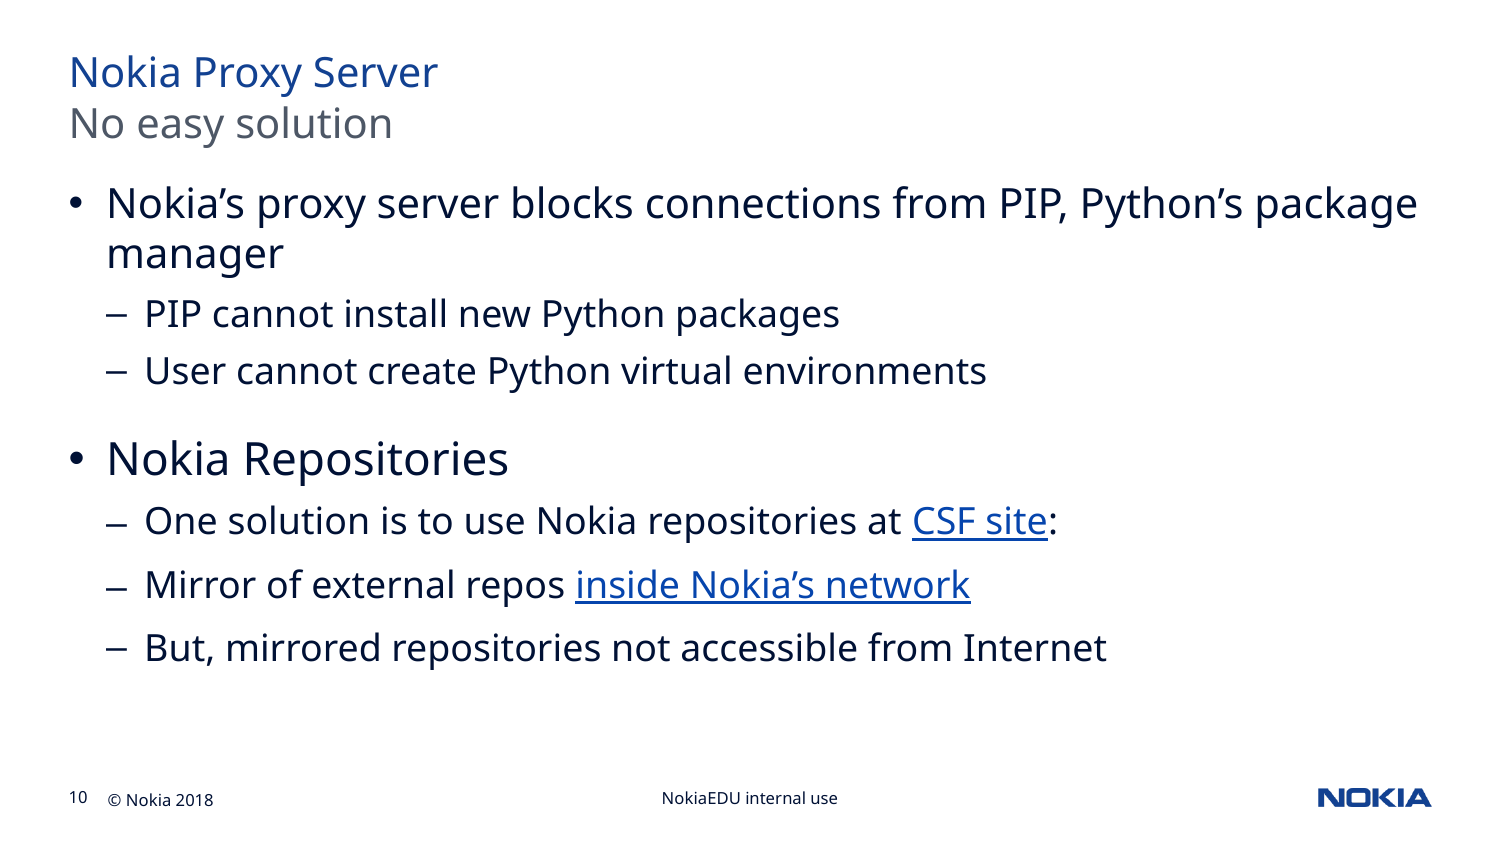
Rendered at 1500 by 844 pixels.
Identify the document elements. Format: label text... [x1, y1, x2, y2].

picture [1318, 788, 1432, 807]
list No easy solution [68, 97, 1432, 148]
footer NokiaEDU internal use [538, 787, 962, 808]
list Nokia’s proxy server blocks connections from PIP, Python’s package manager PIP cannot install new Python packages User cannot create Python virtual environments Nokia Repositories One solution is to use Nokia repositories at CSF site: Mirror of external repos inside Nokia’s network But, mirrored repositories not accessible from Internet [68, 177, 1432, 762]
list Nokia Proxy Server [68, 46, 1432, 97]
